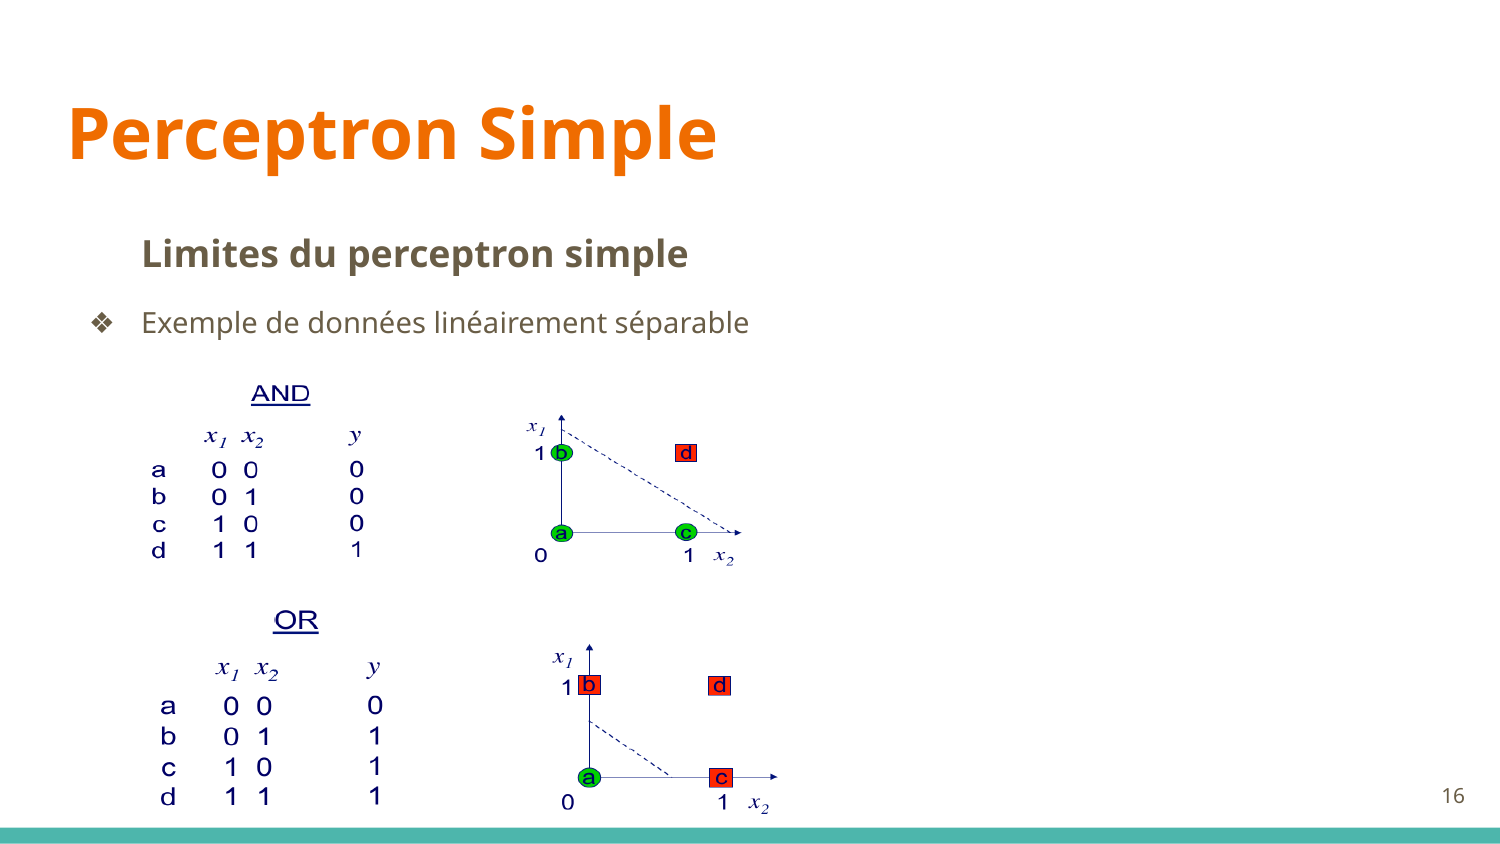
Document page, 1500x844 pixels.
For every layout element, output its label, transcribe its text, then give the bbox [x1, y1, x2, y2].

slide_number ‹#› [1389, 764, 1480, 830]
picture [98, 602, 808, 827]
picture [106, 371, 786, 572]
list Limites du perceptron simple Exemple de données linéairement séparable [51, 207, 1449, 796]
title Perceptron Simple [51, 72, 1449, 189]
